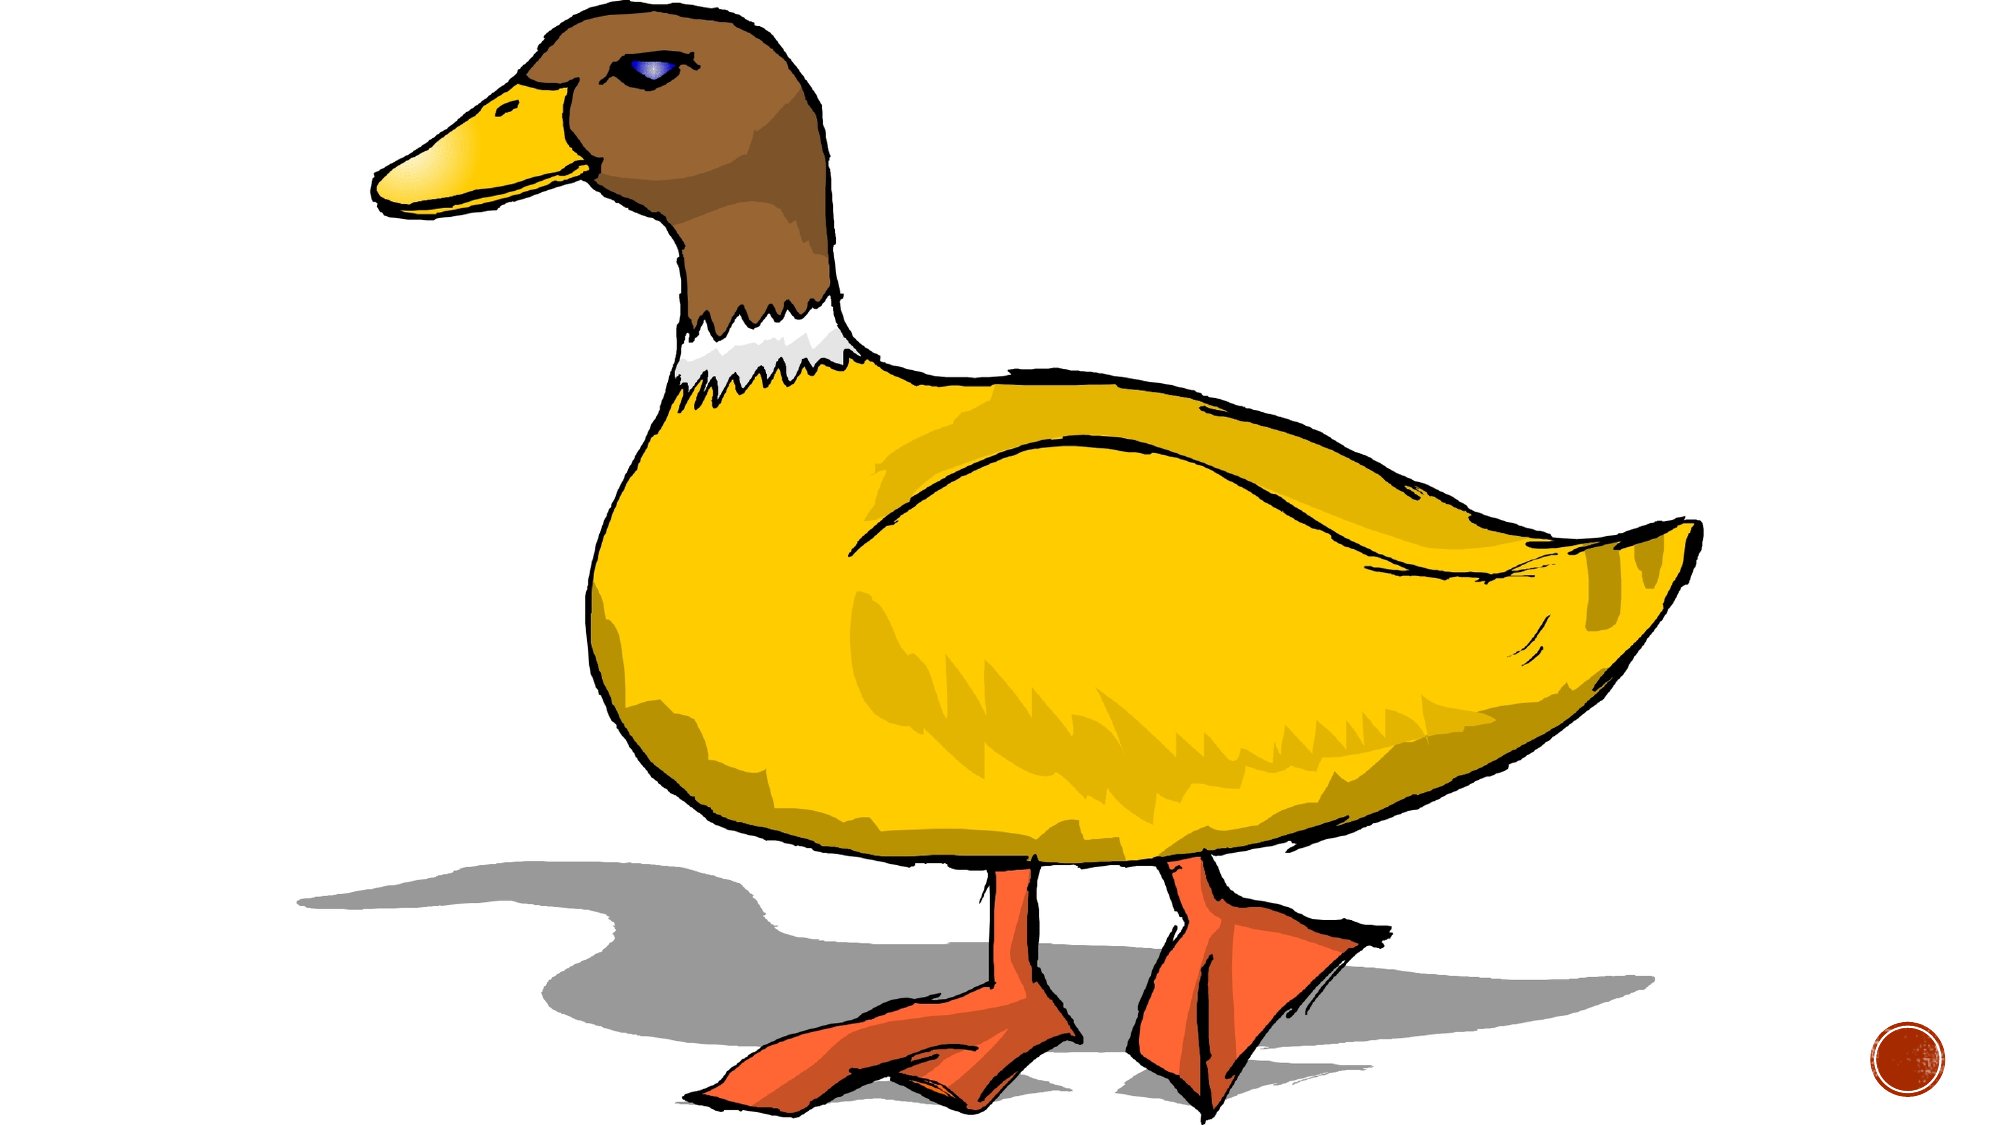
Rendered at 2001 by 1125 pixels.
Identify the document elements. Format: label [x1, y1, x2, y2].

picture [296, 0, 1704, 1125]
